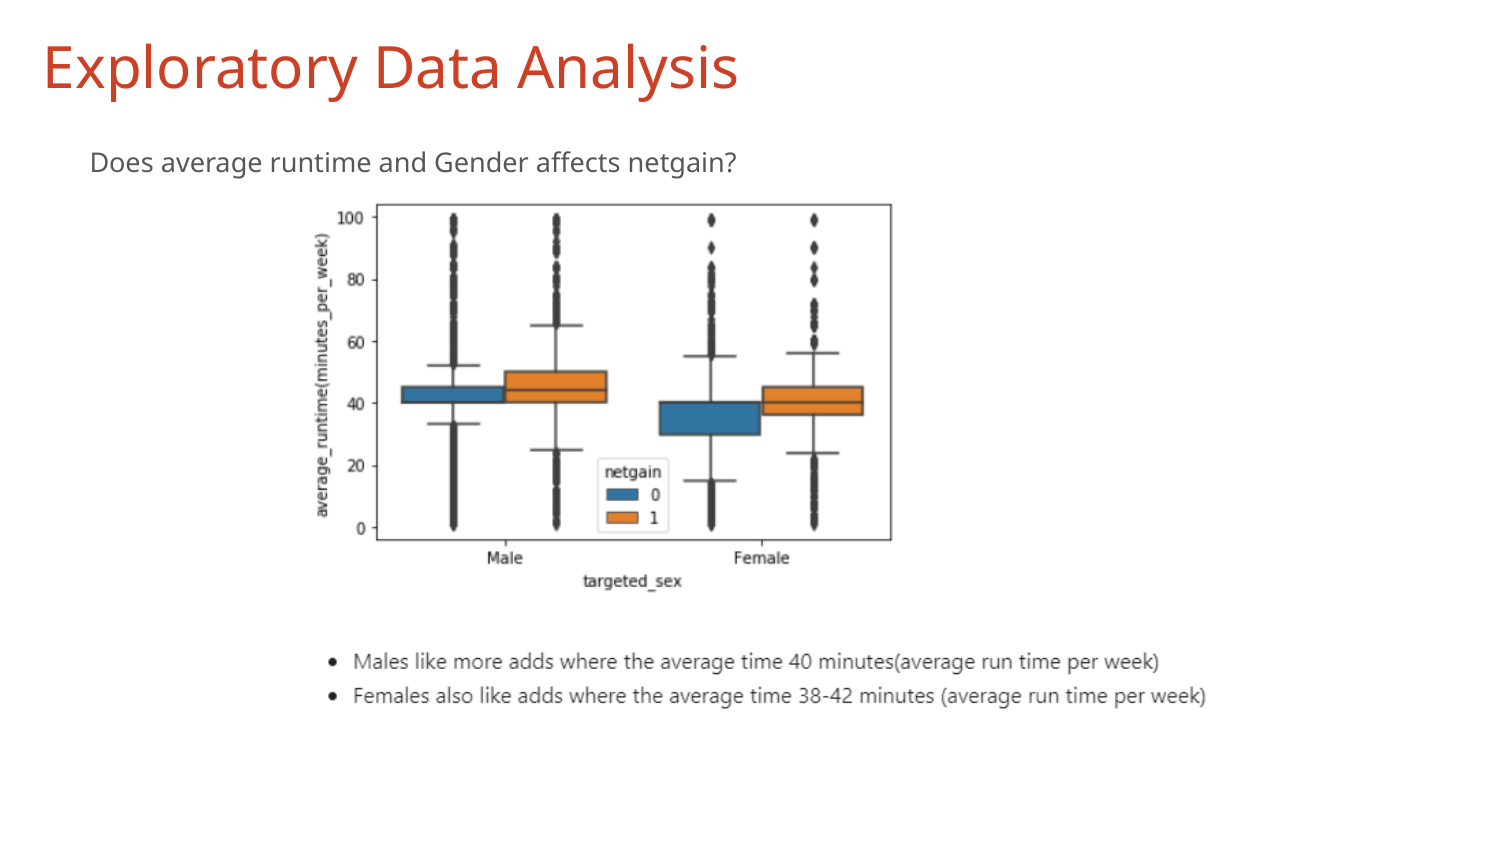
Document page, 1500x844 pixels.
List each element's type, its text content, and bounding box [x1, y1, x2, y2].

picture [299, 194, 1253, 726]
title Exploratory Data Analysis [42, 30, 743, 136]
subtitle Does average runtime and Gender affects netgain? [58, 140, 1275, 684]
